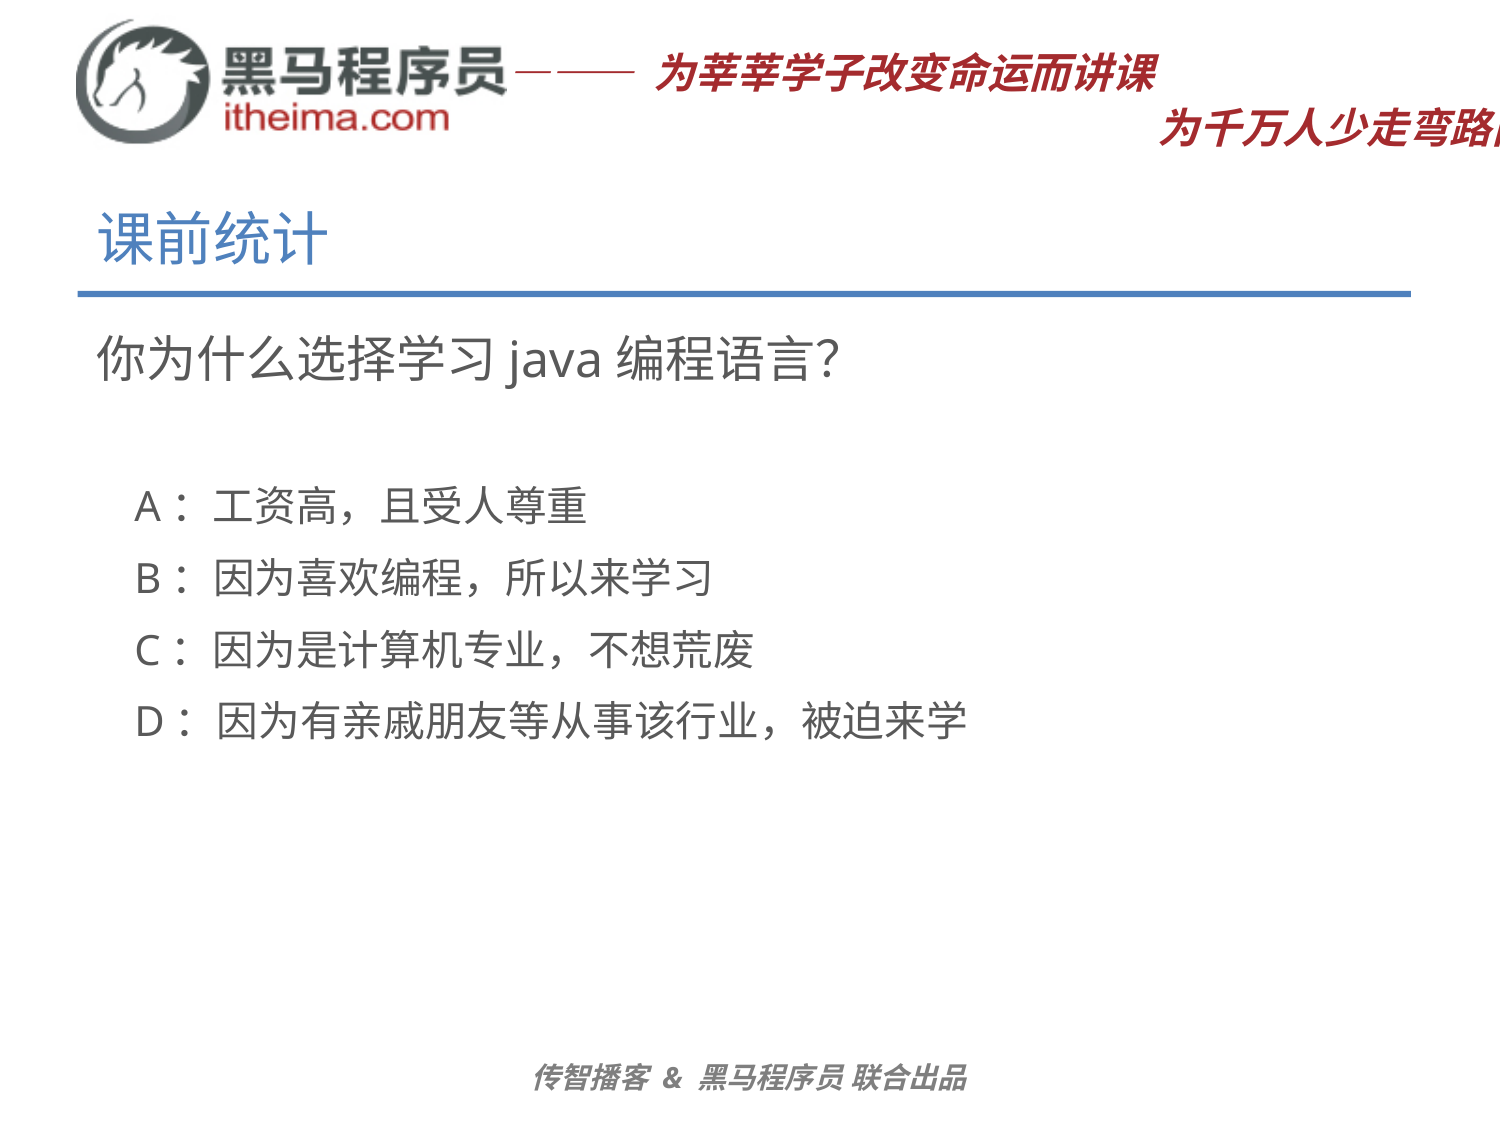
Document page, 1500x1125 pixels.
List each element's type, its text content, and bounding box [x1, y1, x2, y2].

picture [76, 0, 507, 161]
title 课前统计 [81, 162, 1416, 280]
list 你为什么选择学习java编程语言？ A：工资高，且受人尊重 B：因为喜欢编程，所以来学习 C：因为是计算机专业，不想荒废 D：因为有亲戚朋友等从事该行业，被迫来学 [81, 313, 1416, 996]
